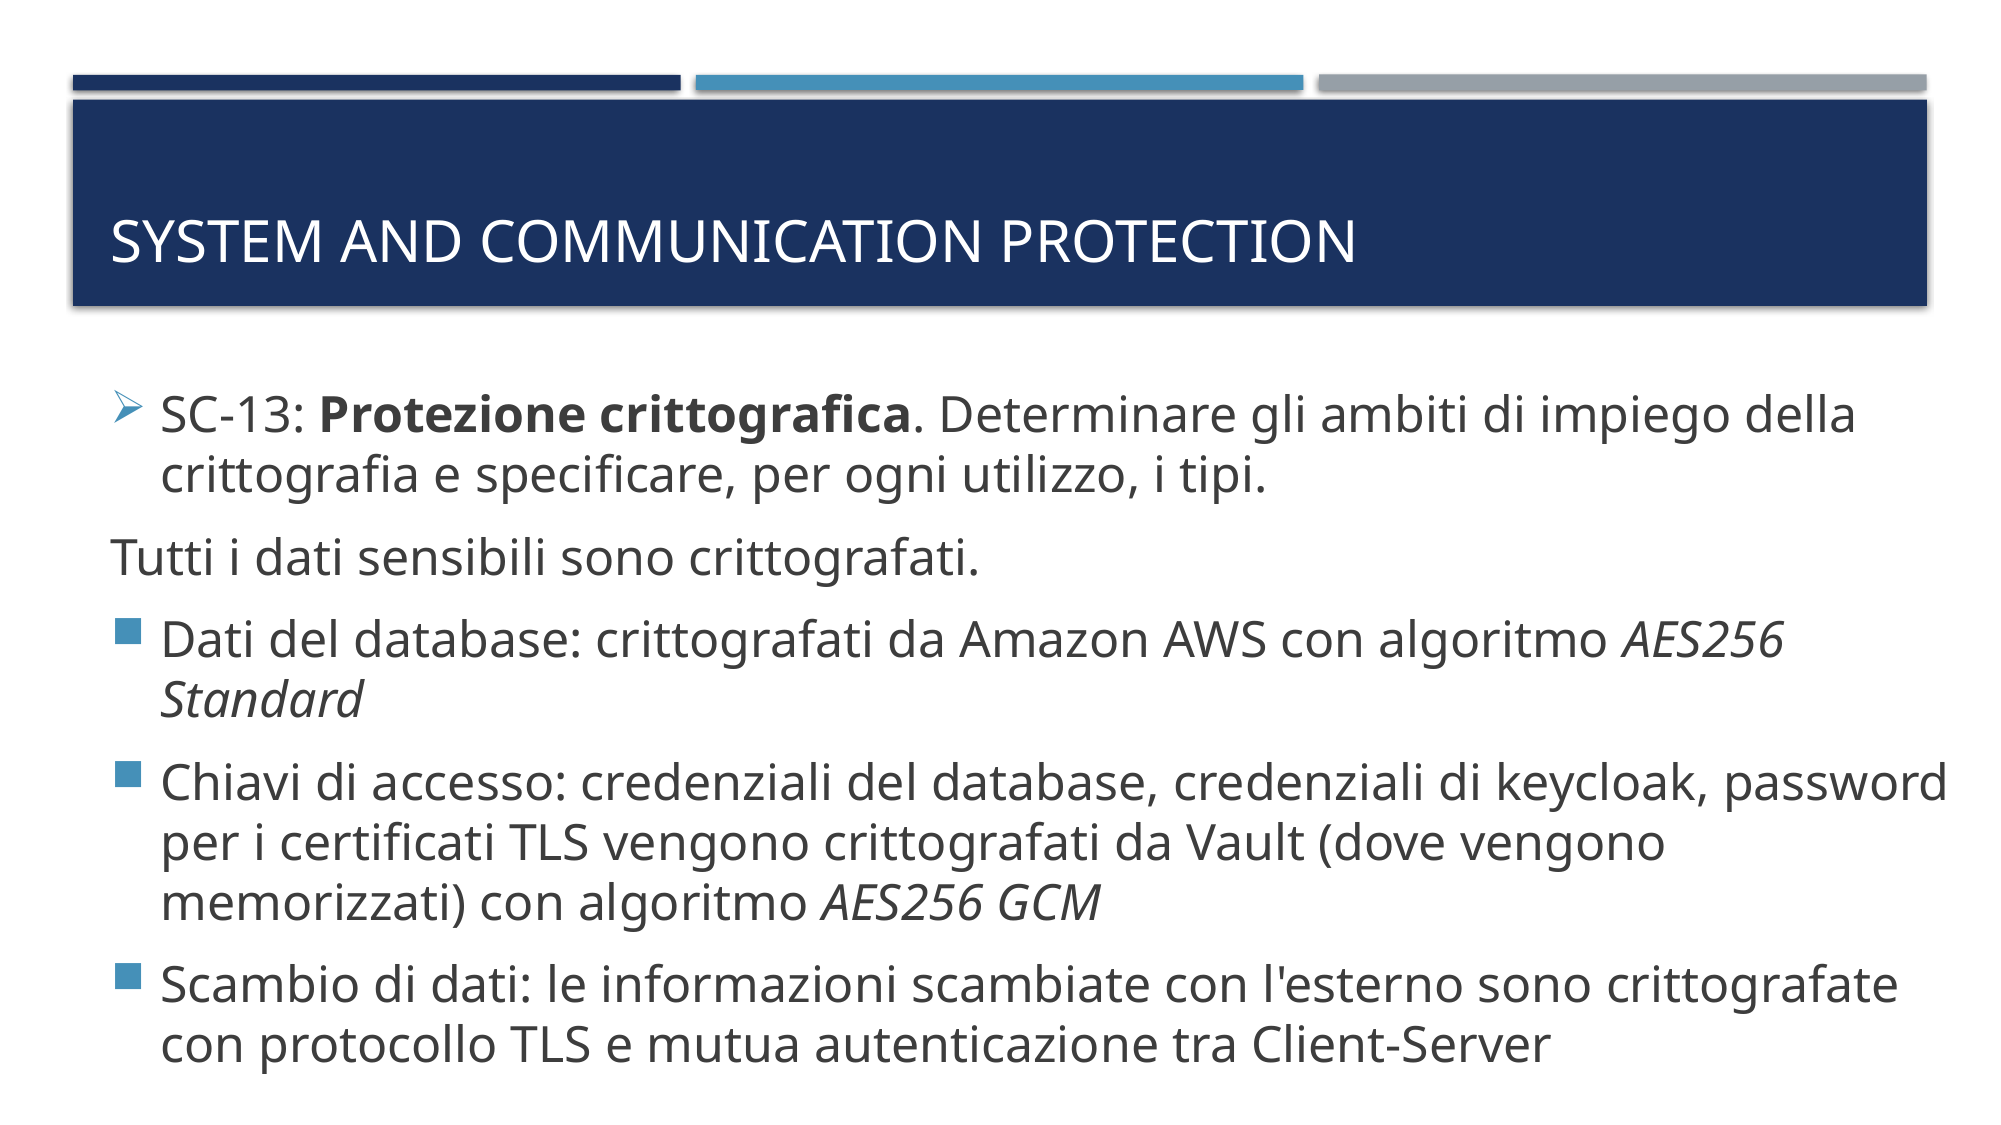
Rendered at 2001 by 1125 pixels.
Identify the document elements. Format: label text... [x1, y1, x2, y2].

title System and communication protection [95, 119, 1905, 282]
list SC-13: Protezione crittografica. Determinare gli ambiti di impiego della crittografia e specificare, per ogni utilizzo, i tipi. Tutti i dati sensibili sono crittografati. Dati del database: crittografati da Amazon AWS con algoritmo AES256 Standard Chiavi di accesso: credenziali del database, credenziali di keycloak, password per i certificati TLS vengono crittografati da Vault (dove vengono memorizzati) con algoritmo AES256 GCM Scambio di dati: le informazioni scambiate con l'esterno sono crittografate con protocollo TLS e mutua autenticazione tra Client-Server [95, 365, 1972, 1090]
